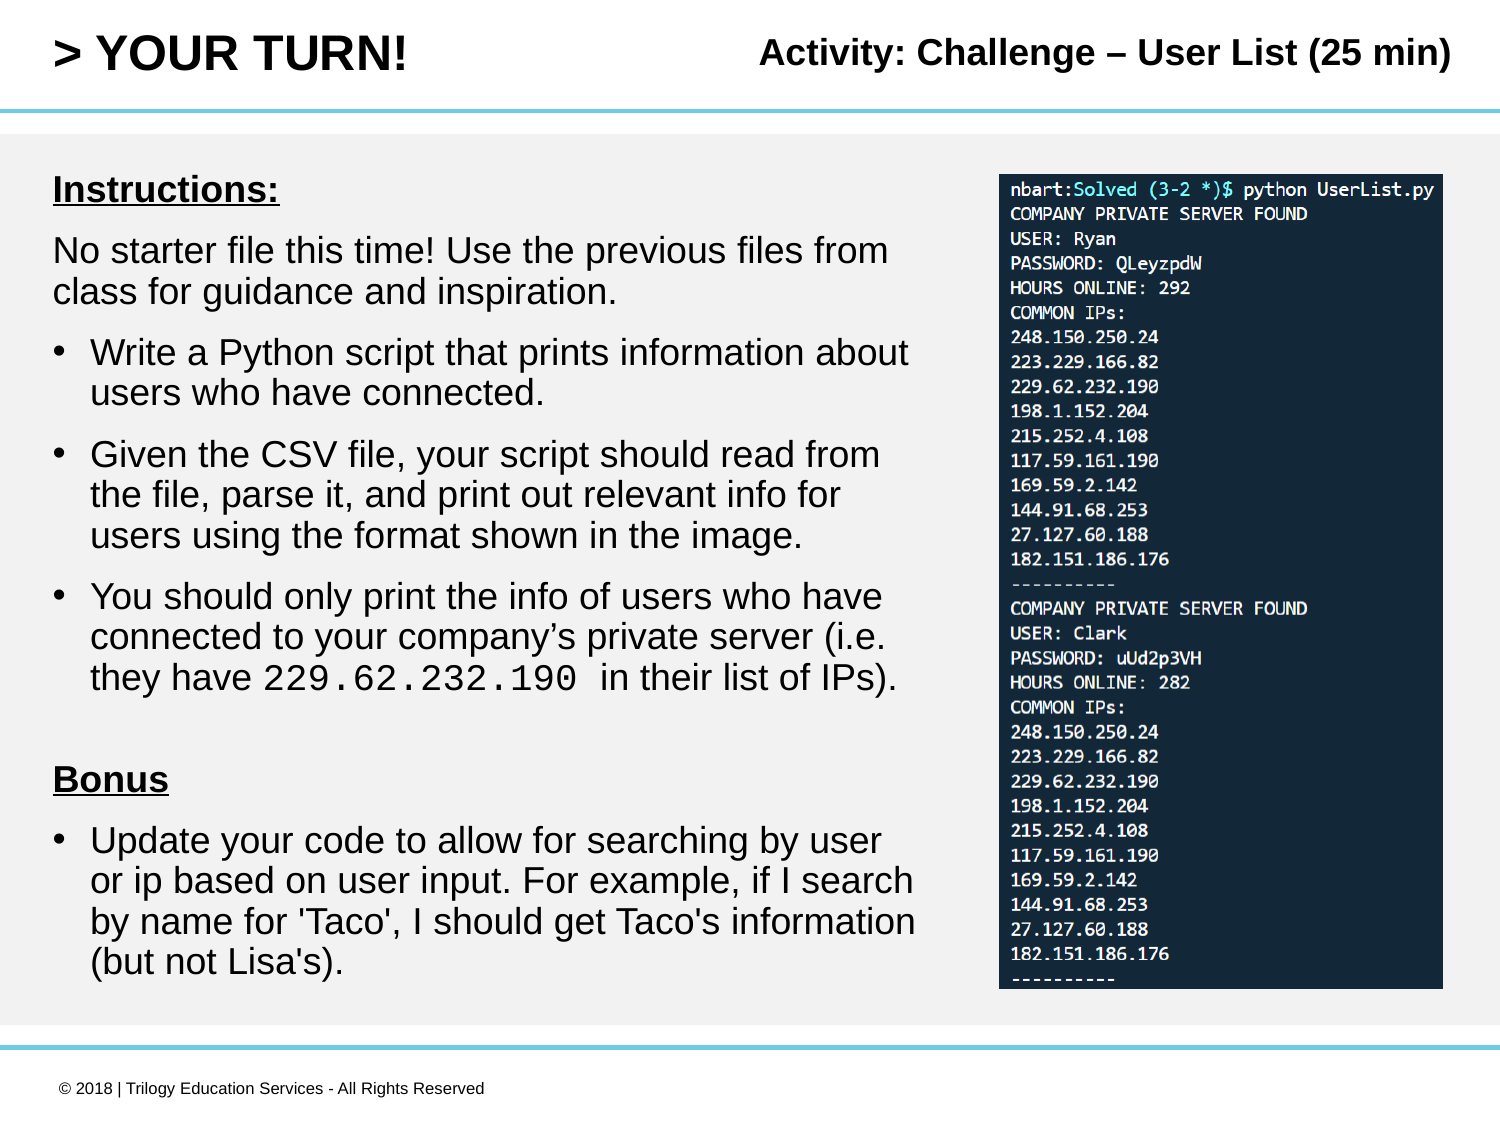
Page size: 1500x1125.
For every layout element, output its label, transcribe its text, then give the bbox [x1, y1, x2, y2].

list Activity: Challenge – User List (25 min) [675, 13, 1468, 81]
picture [999, 174, 1443, 990]
list Instructions: No starter file this time! Use the previous files from class for guidance and inspiration. Write a Python script that prints information about users who have connected. Given the CSV file, your script should read from the file, parse it, and print out relevant info for users using the format shown in the image. You should only print the info of users who have connected to your company’s private server (i.e. they have 229.62.232.190 in their list of IPs). Bonus Update your code to allow for searching by user or ip based on user input. For example, if I search by name for 'Taco', I should get Taco's information (but not Lisa's). [37, 162, 938, 978]
